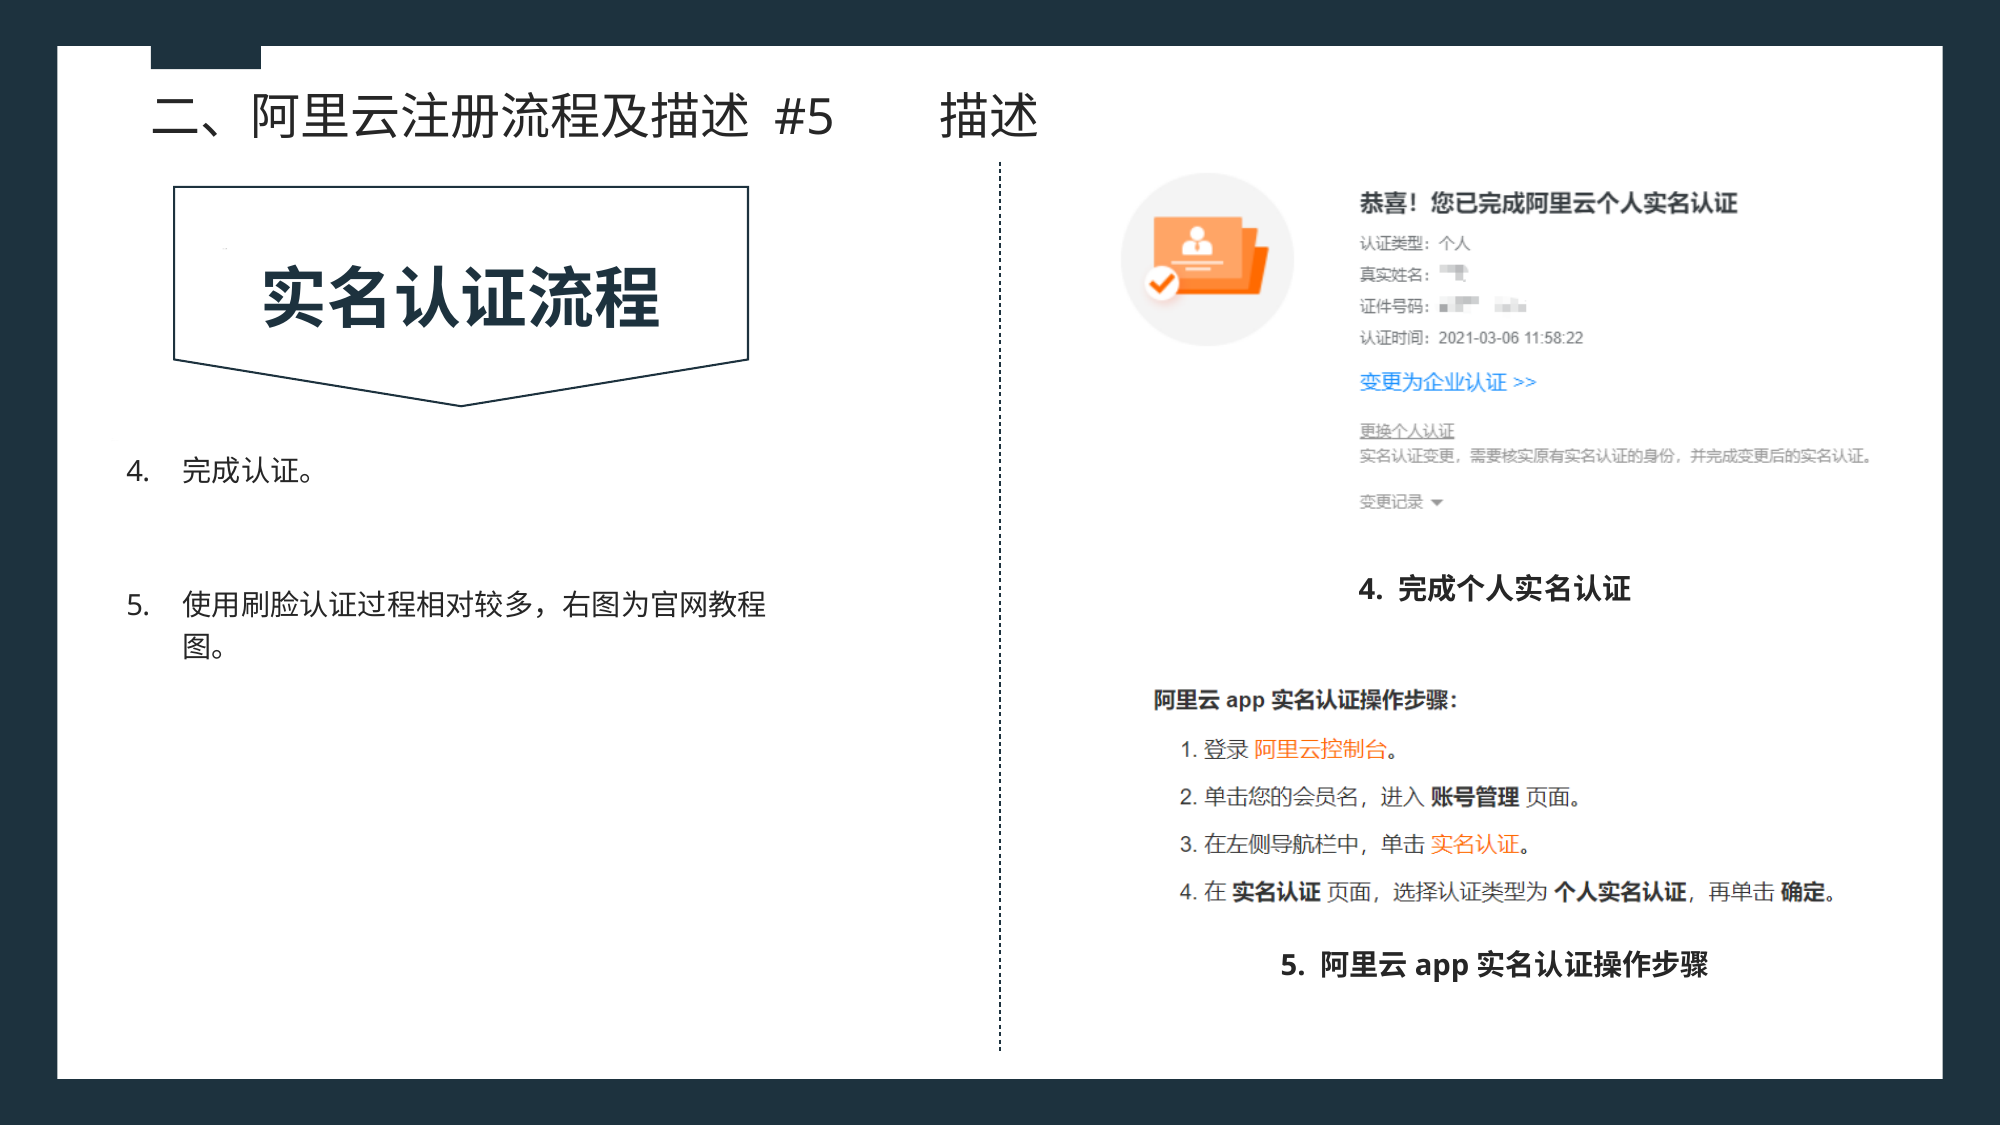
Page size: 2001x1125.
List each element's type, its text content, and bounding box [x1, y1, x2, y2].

text_box 描述 [939, 77, 1061, 152]
text_box 4. 完成个人实名认证 [1343, 564, 1647, 613]
text_box [173, 185, 750, 408]
text_box 完成认证。 使用刷脸认证过程相对较多，右图为官网教程图。 [111, 438, 811, 805]
text_box 5. 阿里云app实名认证操作步骤 [1265, 938, 1726, 989]
picture [1140, 683, 1851, 911]
picture [1070, 139, 1921, 564]
text_box 实名认证流程 [222, 248, 700, 344]
text_box 二、阿里云注册流程及描述 #5 [150, 77, 854, 152]
